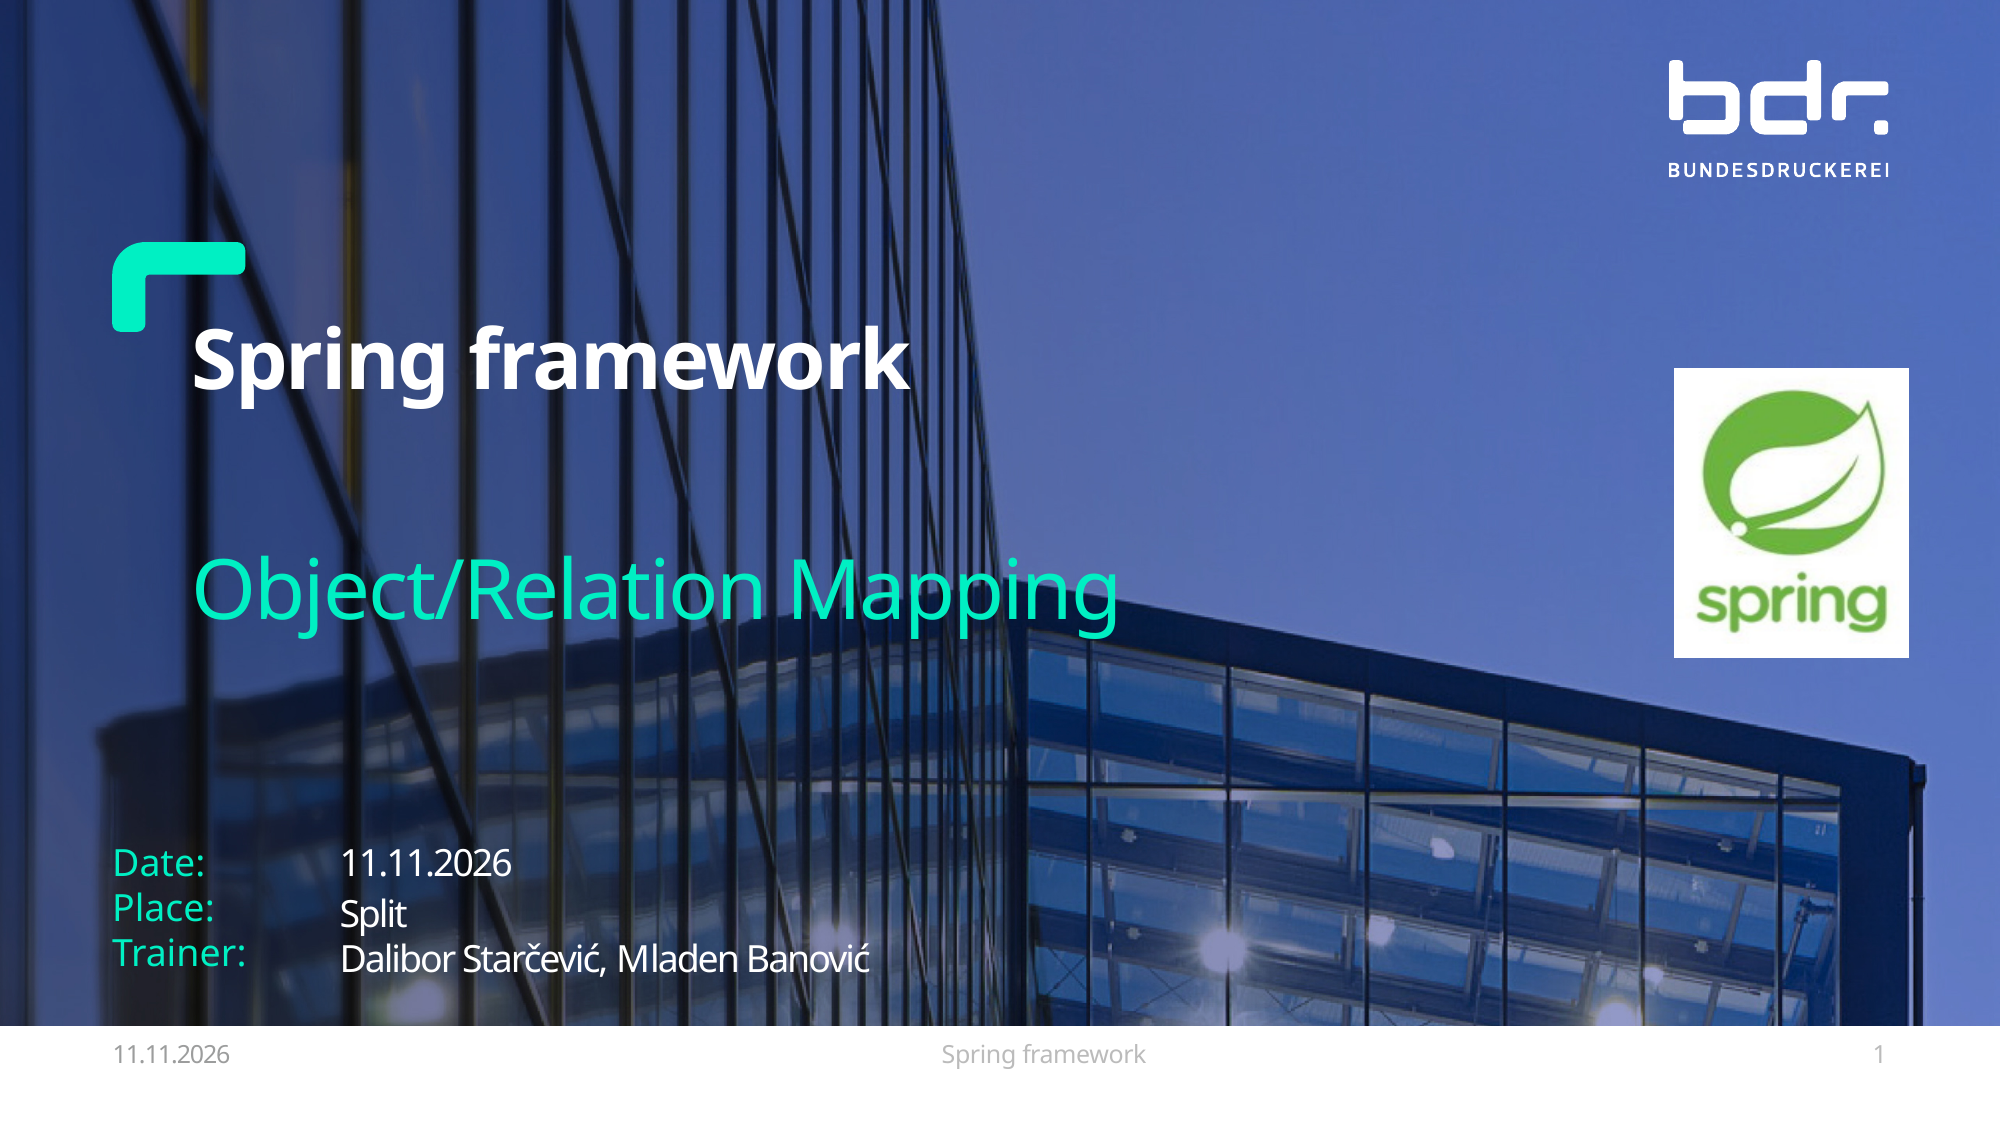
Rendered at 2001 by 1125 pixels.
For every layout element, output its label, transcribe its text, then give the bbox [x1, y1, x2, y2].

slide_number 1 [1816, 1035, 1887, 1077]
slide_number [112, 1035, 272, 1077]
footer Spring framework [272, 1035, 1816, 1077]
picture [0, 0, 2000, 1026]
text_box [1668, 60, 1889, 178]
